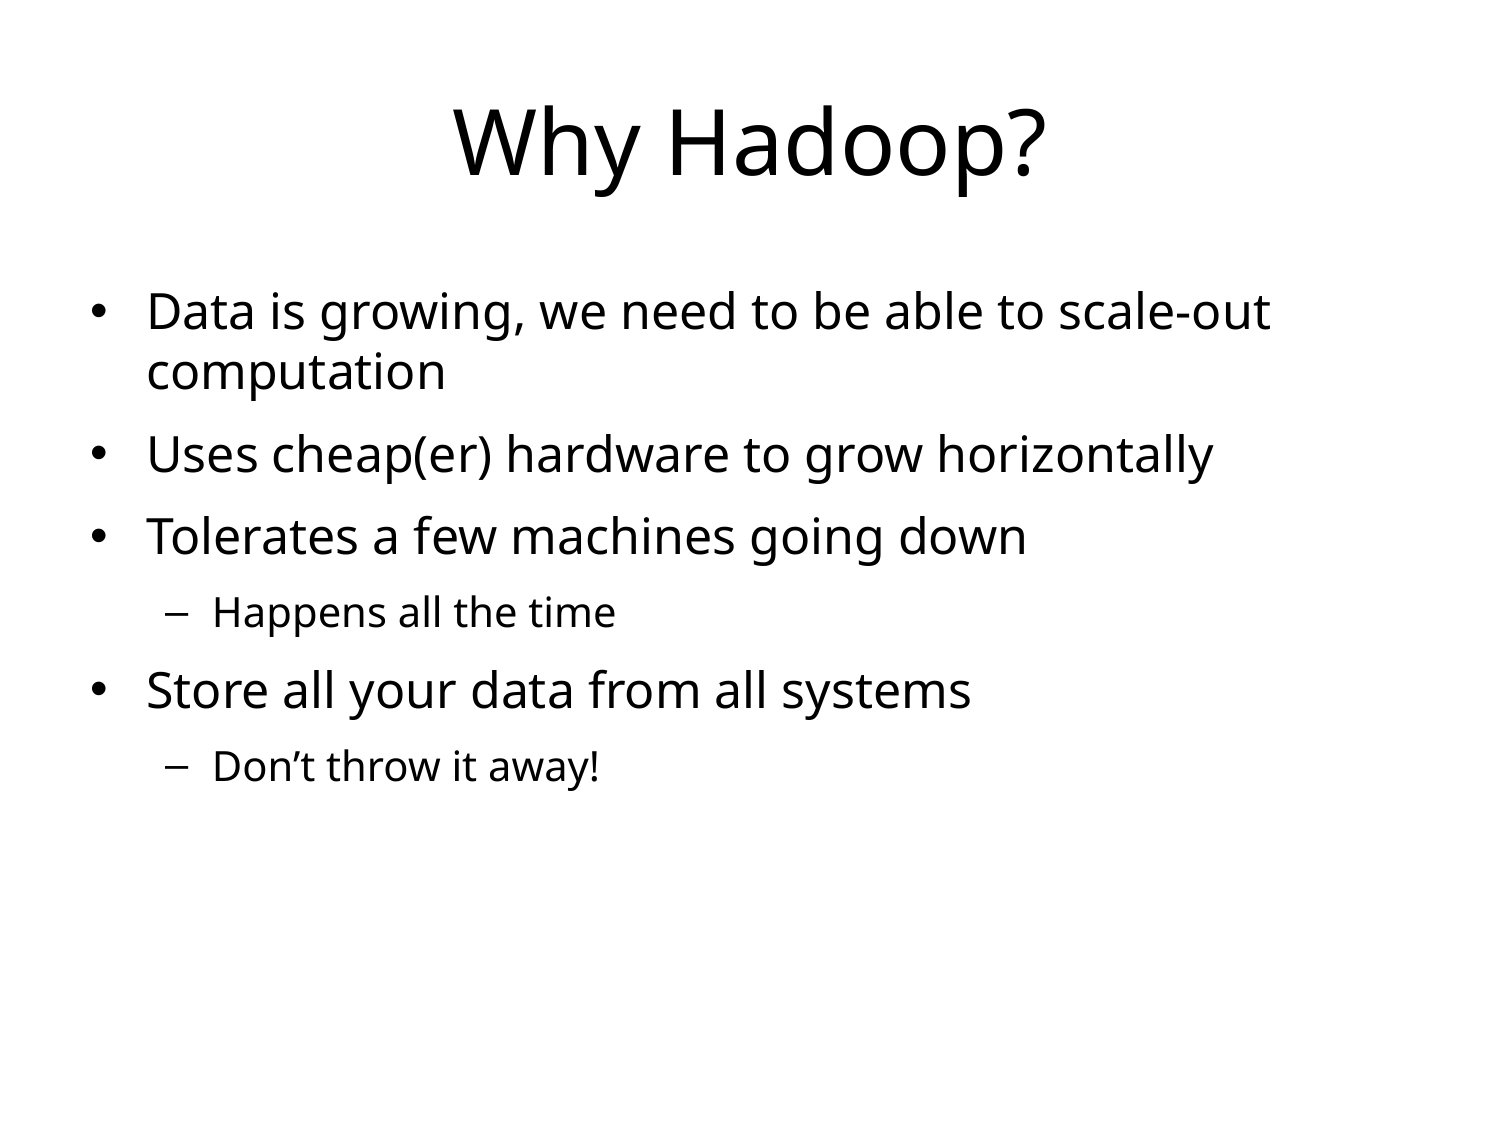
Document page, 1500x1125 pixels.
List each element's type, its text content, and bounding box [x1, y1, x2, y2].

list Data is growing, we need to be able to scale-out computation Uses cheap(er) hardware to grow horizontally Tolerates a few machines going down Happens all the time Store all your data from all systems Don’t throw it away! [75, 233, 1425, 1005]
title Why Hadoop? [75, 45, 1425, 233]
